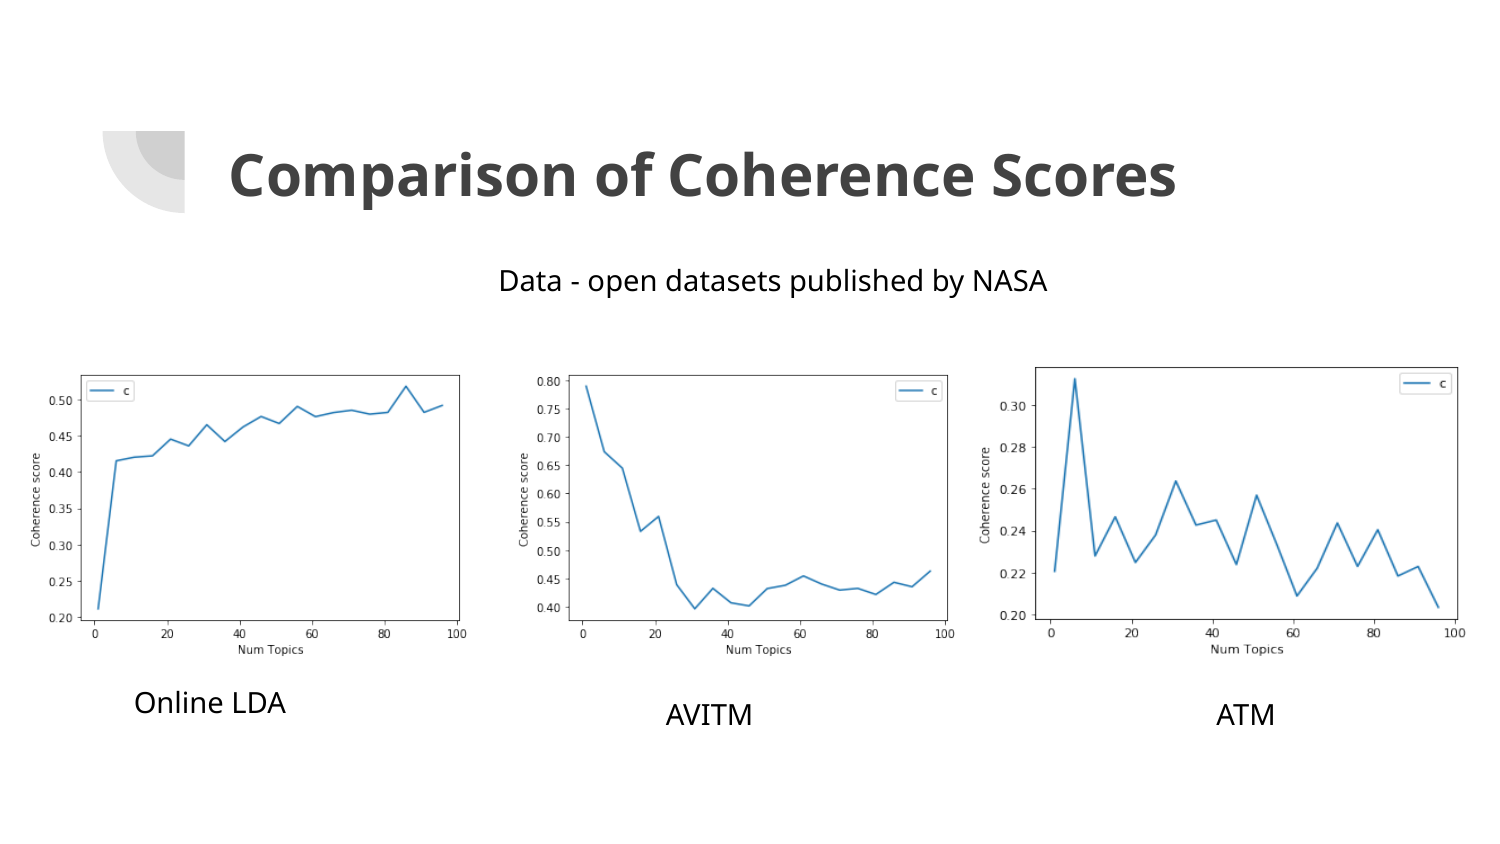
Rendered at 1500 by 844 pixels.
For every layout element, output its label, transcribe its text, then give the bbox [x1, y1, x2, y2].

text_box Online LDA [80, 672, 340, 724]
picture [24, 367, 475, 664]
text_box Data - open datasets published by NASA [209, 247, 1337, 379]
title Comparison of Coherence Scores [213, 123, 1368, 219]
picture [972, 360, 1475, 664]
text_box AVITM [650, 681, 911, 737]
text_box ATM [1116, 681, 1376, 737]
picture [512, 367, 963, 664]
